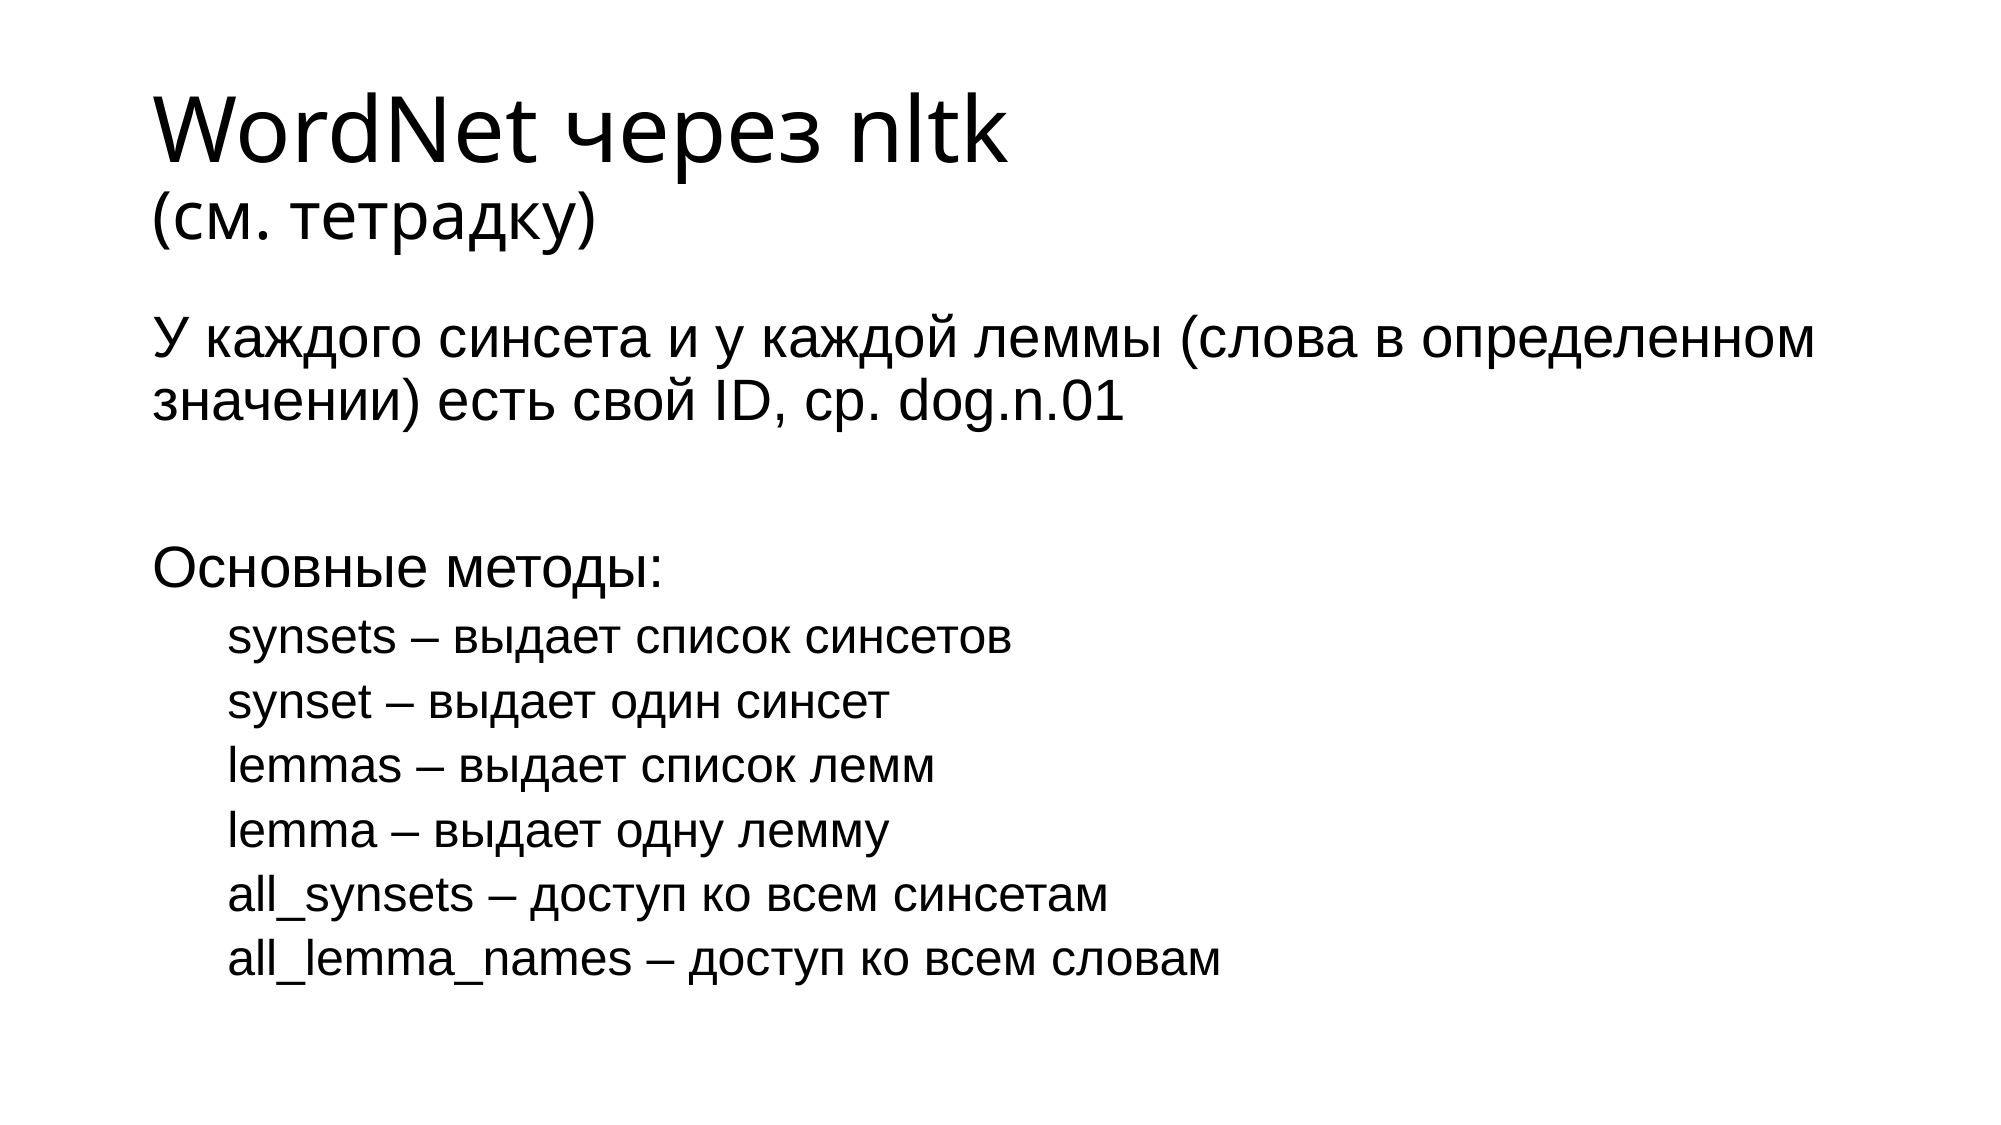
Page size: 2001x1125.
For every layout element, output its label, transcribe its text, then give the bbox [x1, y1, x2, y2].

title WordNet через nltk (см. тетрадку) [137, 59, 1863, 278]
list У каждого синсета и у каждой леммы (слова в определенном значении) есть свой ID, ср. dog.n.01 Основные методы: synsets – выдает список синсетов synset – выдает один синсет lemmas – выдает список лемм lemma – выдает одну лемму all_synsets – доступ ко всем синсетам all_lemma_names – доступ ко всем словам [137, 299, 1863, 1014]
